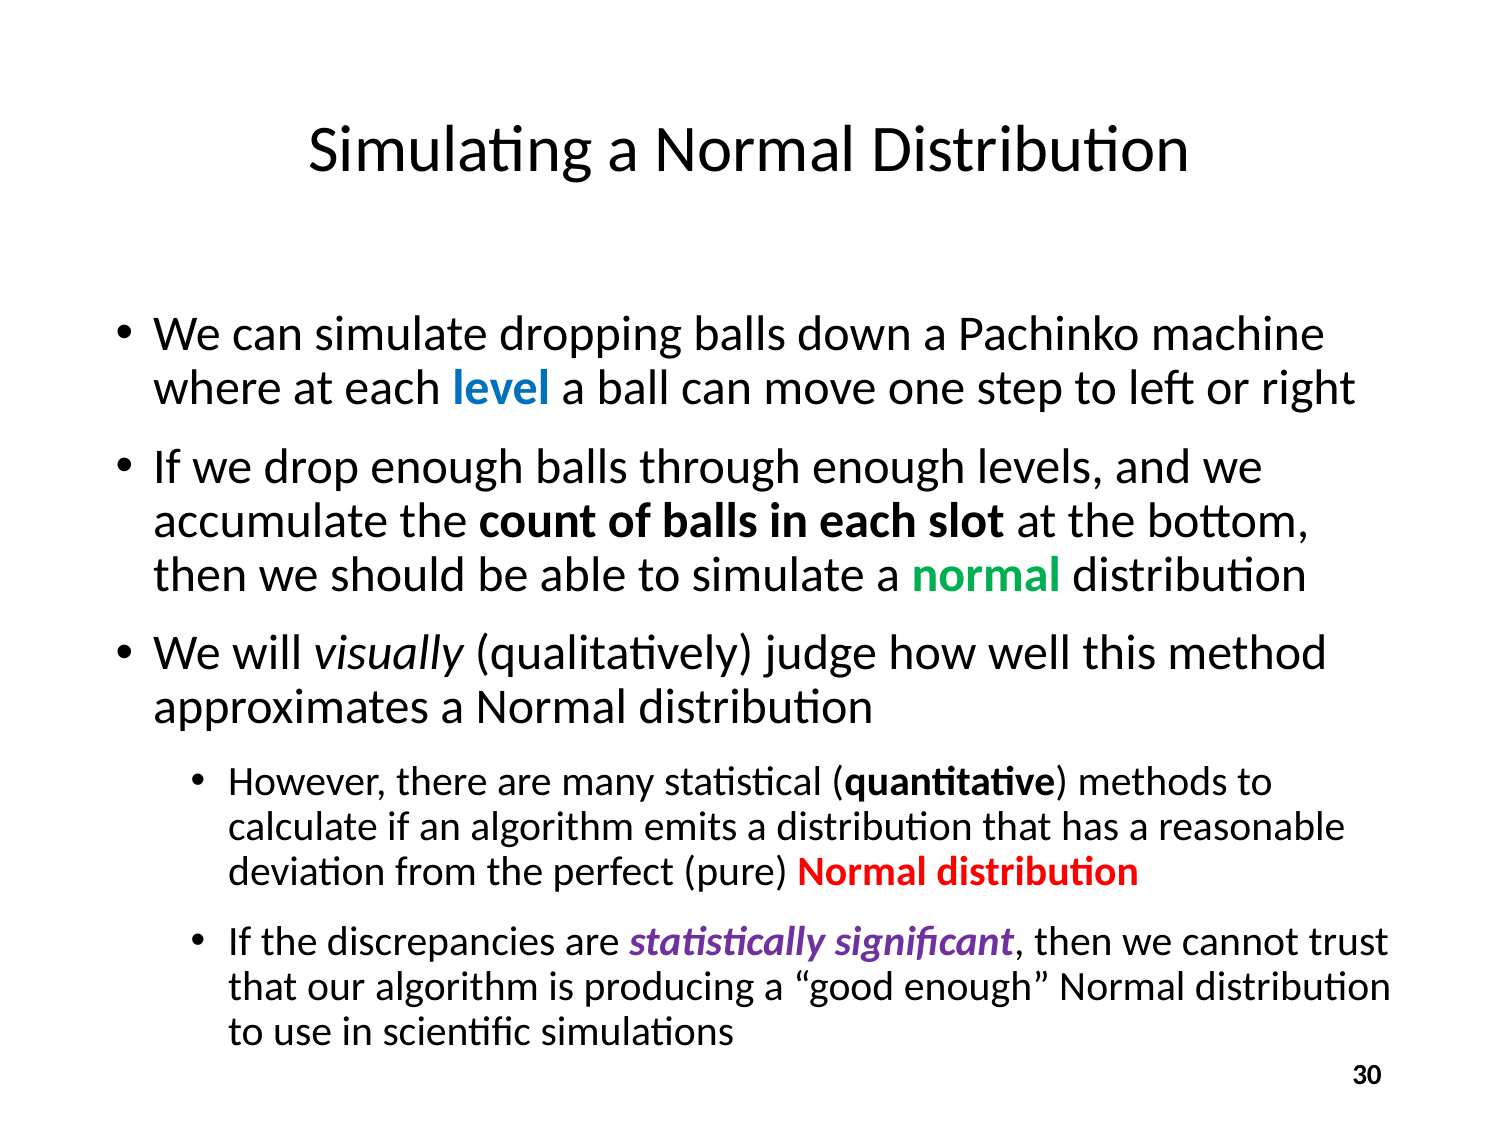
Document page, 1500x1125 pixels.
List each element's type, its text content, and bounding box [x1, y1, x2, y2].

list We can simulate dropping balls down a Pachinko machine where at each level a ball can move one step to left or right If we drop enough balls through enough levels, and we accumulate the count of balls in each slot at the bottom, then we should be able to simulate a normal distribution We will visually (qualitatively) judge how well this method approximates a Normal distribution However, there are many statistical (quantitative) methods to calculate if an algorithm emits a distribution that has a reasonable deviation from the perfect (pure) Normal distribution If the discrepancies are statistically significant, then we cannot trust that our algorithm is producing a “good enough” Normal distribution to use in scientific simulations [100, 299, 1415, 1094]
slide_number 30 [1059, 1042, 1397, 1103]
title Simulating a Normal Distribution [103, 59, 1397, 241]
